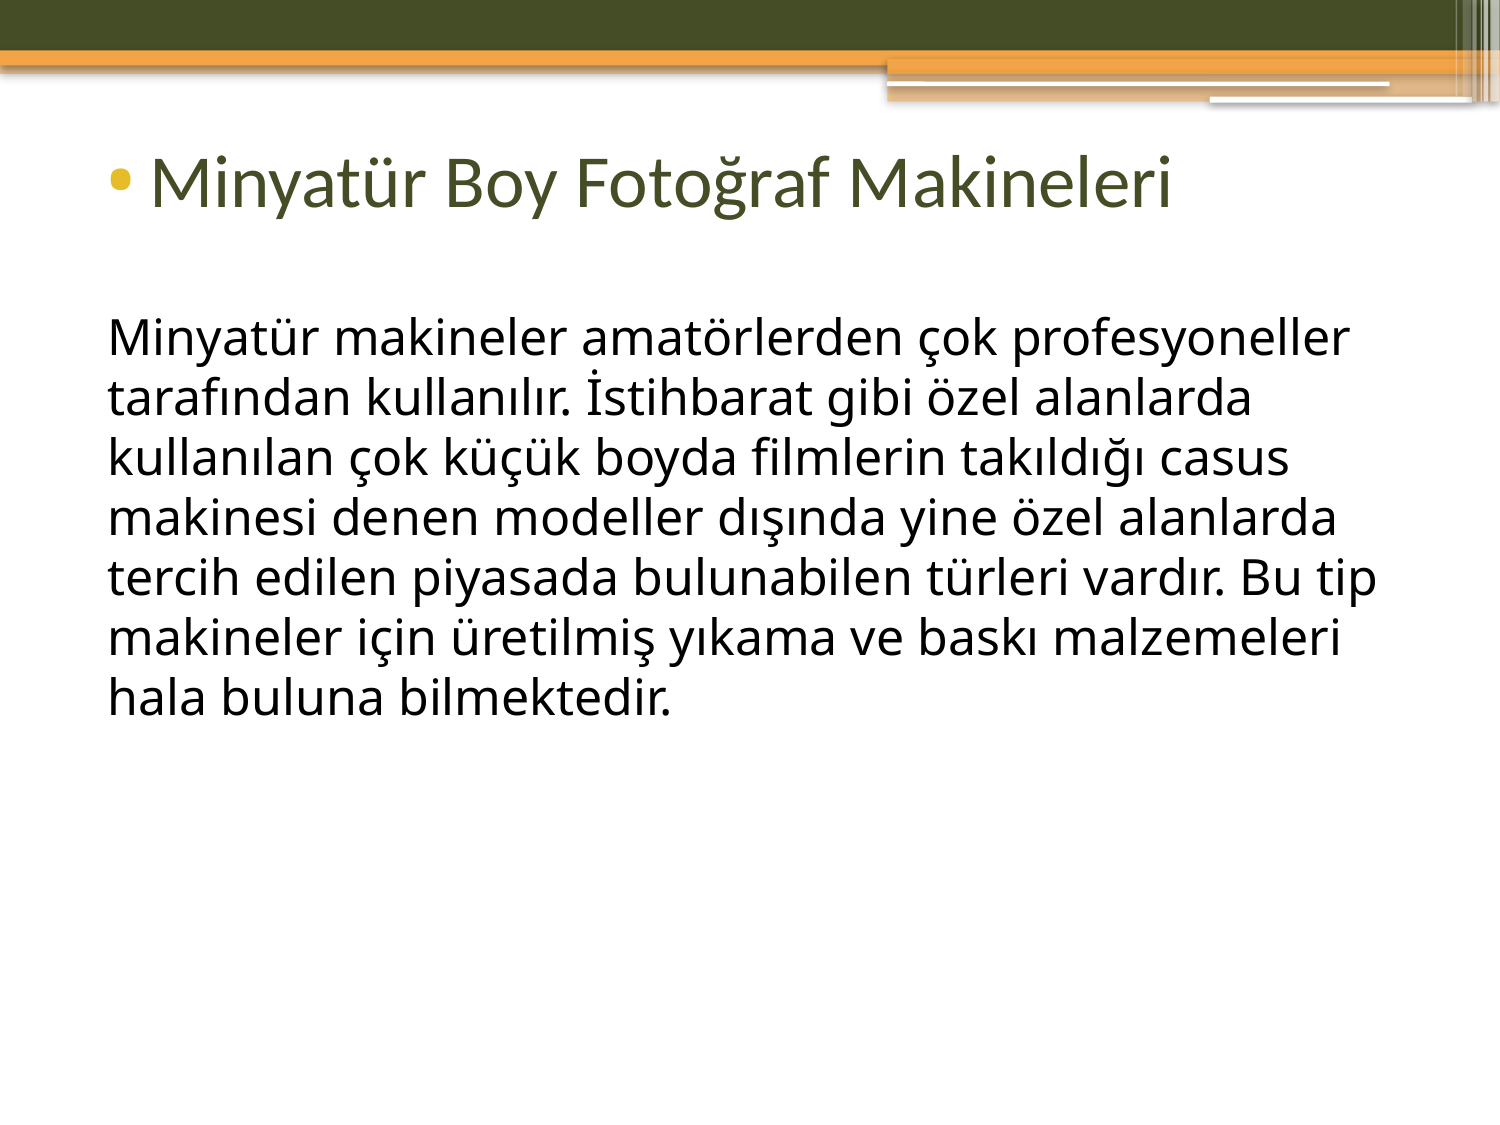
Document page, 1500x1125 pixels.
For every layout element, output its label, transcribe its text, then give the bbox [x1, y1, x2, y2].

list Minyatür Boy Fotoğraf Makineleri Minyatür makineler amatörlerden çok profesyoneller tarafından kullanılır. İstihbarat gibi özel alanlarda kullanılan çok küçük boyda filmlerin takıldığı casus makinesi denen modeller dışında yine özel alanlarda tercih edilen piyasada bulunabilen türleri vardır. Bu tip makineler için üretilmiş yıkama ve baskı malzemeleri hala buluna bilmektedir. [75, 125, 1425, 1079]
